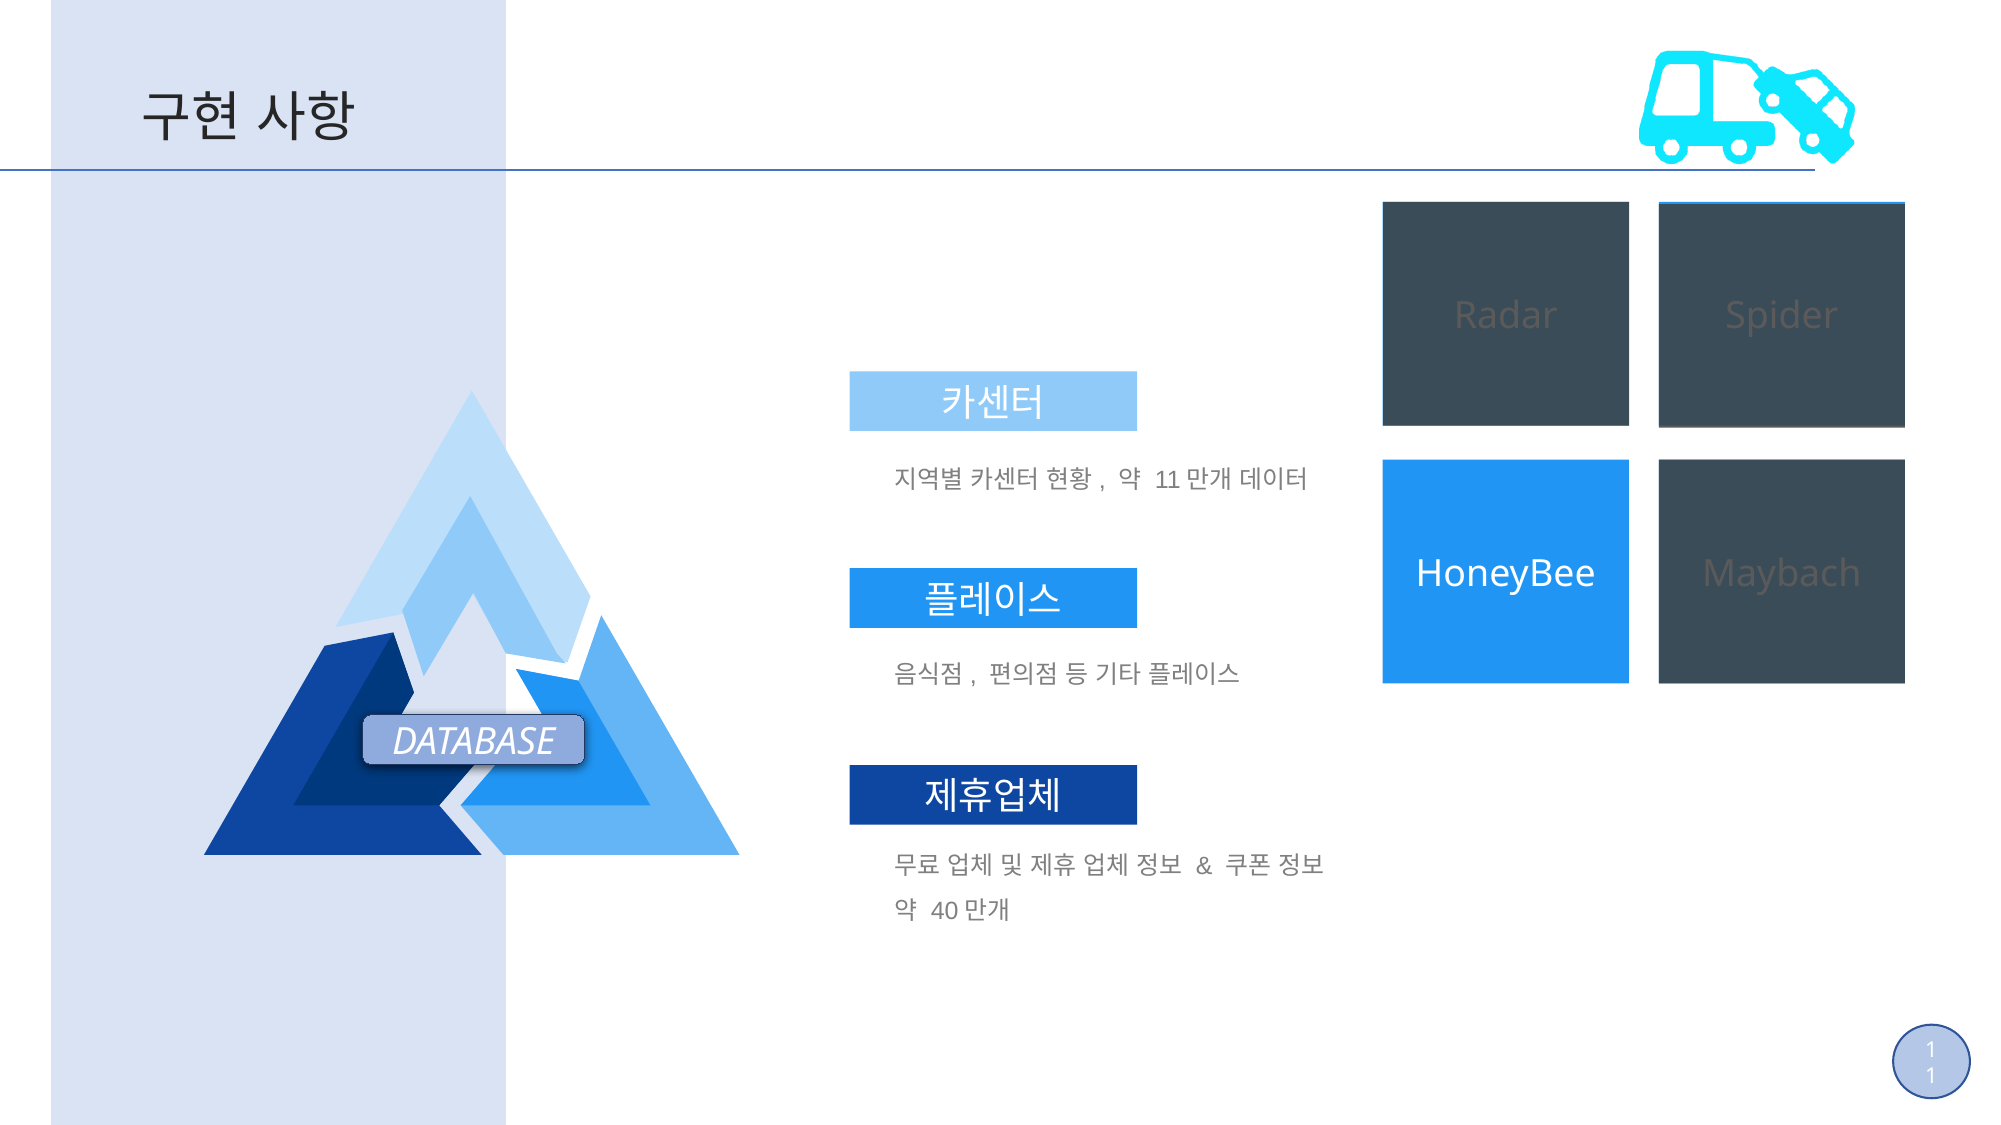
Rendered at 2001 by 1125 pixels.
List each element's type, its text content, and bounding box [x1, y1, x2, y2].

text_box [203, 632, 482, 855]
text_box [1658, 203, 1906, 429]
text_box 제휴업체 [849, 765, 1138, 825]
text_box [1382, 201, 1630, 427]
text_box HoneyBee [1382, 459, 1630, 684]
text_box [51, 171, 506, 1125]
text_box [1658, 459, 1906, 684]
text_box [293, 632, 465, 806]
text_box [460, 668, 651, 806]
picture [1639, 0, 1855, 215]
text_box 플레이스 [849, 568, 1138, 628]
text_box [335, 390, 591, 663]
text_box 음식점, 편의점 등 기타 플레이스 [880, 636, 1443, 696]
text_box 11 [1892, 1023, 1971, 1100]
text_box [51, 0, 506, 169]
text_box DATABASE [362, 714, 585, 765]
text_box [461, 615, 740, 855]
text_box [402, 496, 566, 677]
text_box 구현 사항 [126, 74, 372, 155]
text_box 지역별 카센터 현황, 약 11만개 데이터 [880, 441, 1443, 502]
text_box 카센터 [849, 371, 1138, 431]
text_box 무료 업체 및 제휴 업체 정보 & 쿠폰 정보 약 40만개 [880, 827, 1443, 932]
